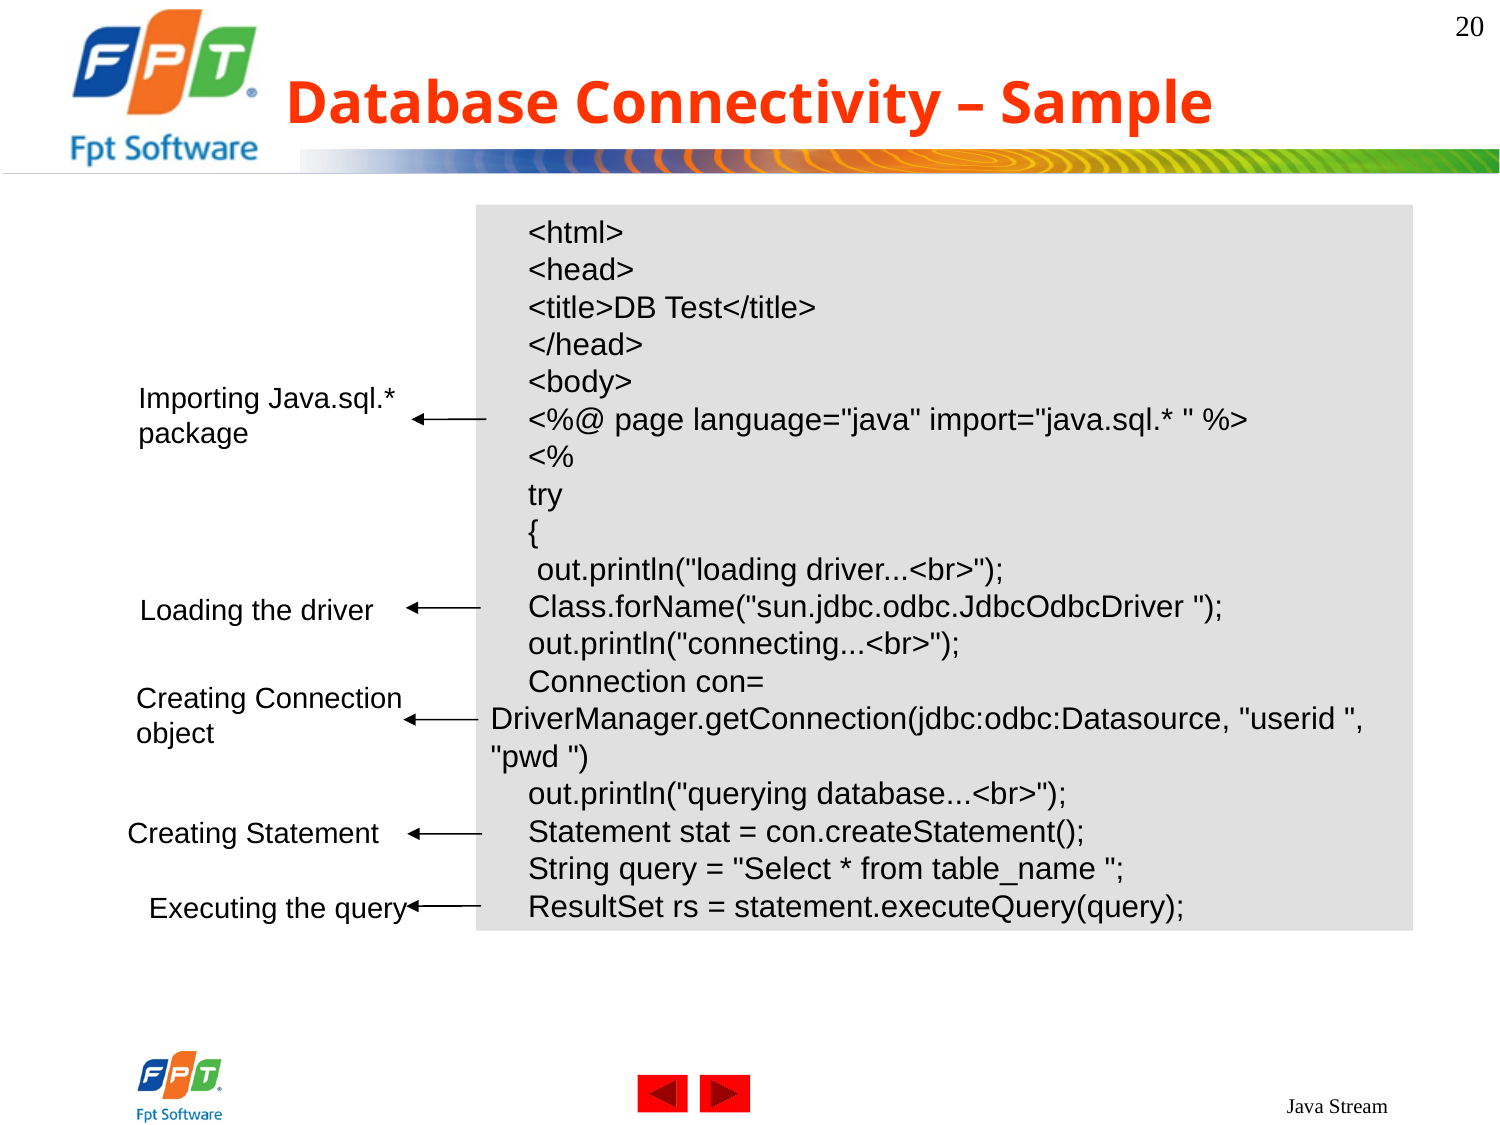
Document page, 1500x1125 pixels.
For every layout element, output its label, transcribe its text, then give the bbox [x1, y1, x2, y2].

picture [0, 8, 1500, 300]
text_box Importing Java.sql.* package [123, 372, 424, 457]
text_box Creating Connection object [121, 672, 422, 757]
text_box [405, 601, 481, 615]
text_box Executing the query [134, 881, 435, 932]
text_box <html> <head> <title>DB Test</title> </head> <body> <%@ page language="java" import="java.sql.* " %> <% try { out.println("loading driver...<br>"); Class.forName("sun.jdbc.odbc.JdbcOdbcDriver "); out.println("connecting...<br>"); Connection con= DriverManager.getConnection(jdbc:odbc:Datasource, "userid ", "pwd ") out.println("querying database...<br>"); Statement stat = con.createStatement(); String query = "Select * from table_name "; ResultSet rs = statement.executeQuery(query); [475, 204, 1414, 931]
text_box Creating Statement [112, 806, 413, 857]
text_box Loading the driver [124, 583, 394, 634]
title Database Connectivity – Sample [112, 12, 1388, 188]
slide_number 20 [1187, 0, 1500, 76]
picture [125, 1050, 241, 1125]
text_box [413, 827, 483, 841]
